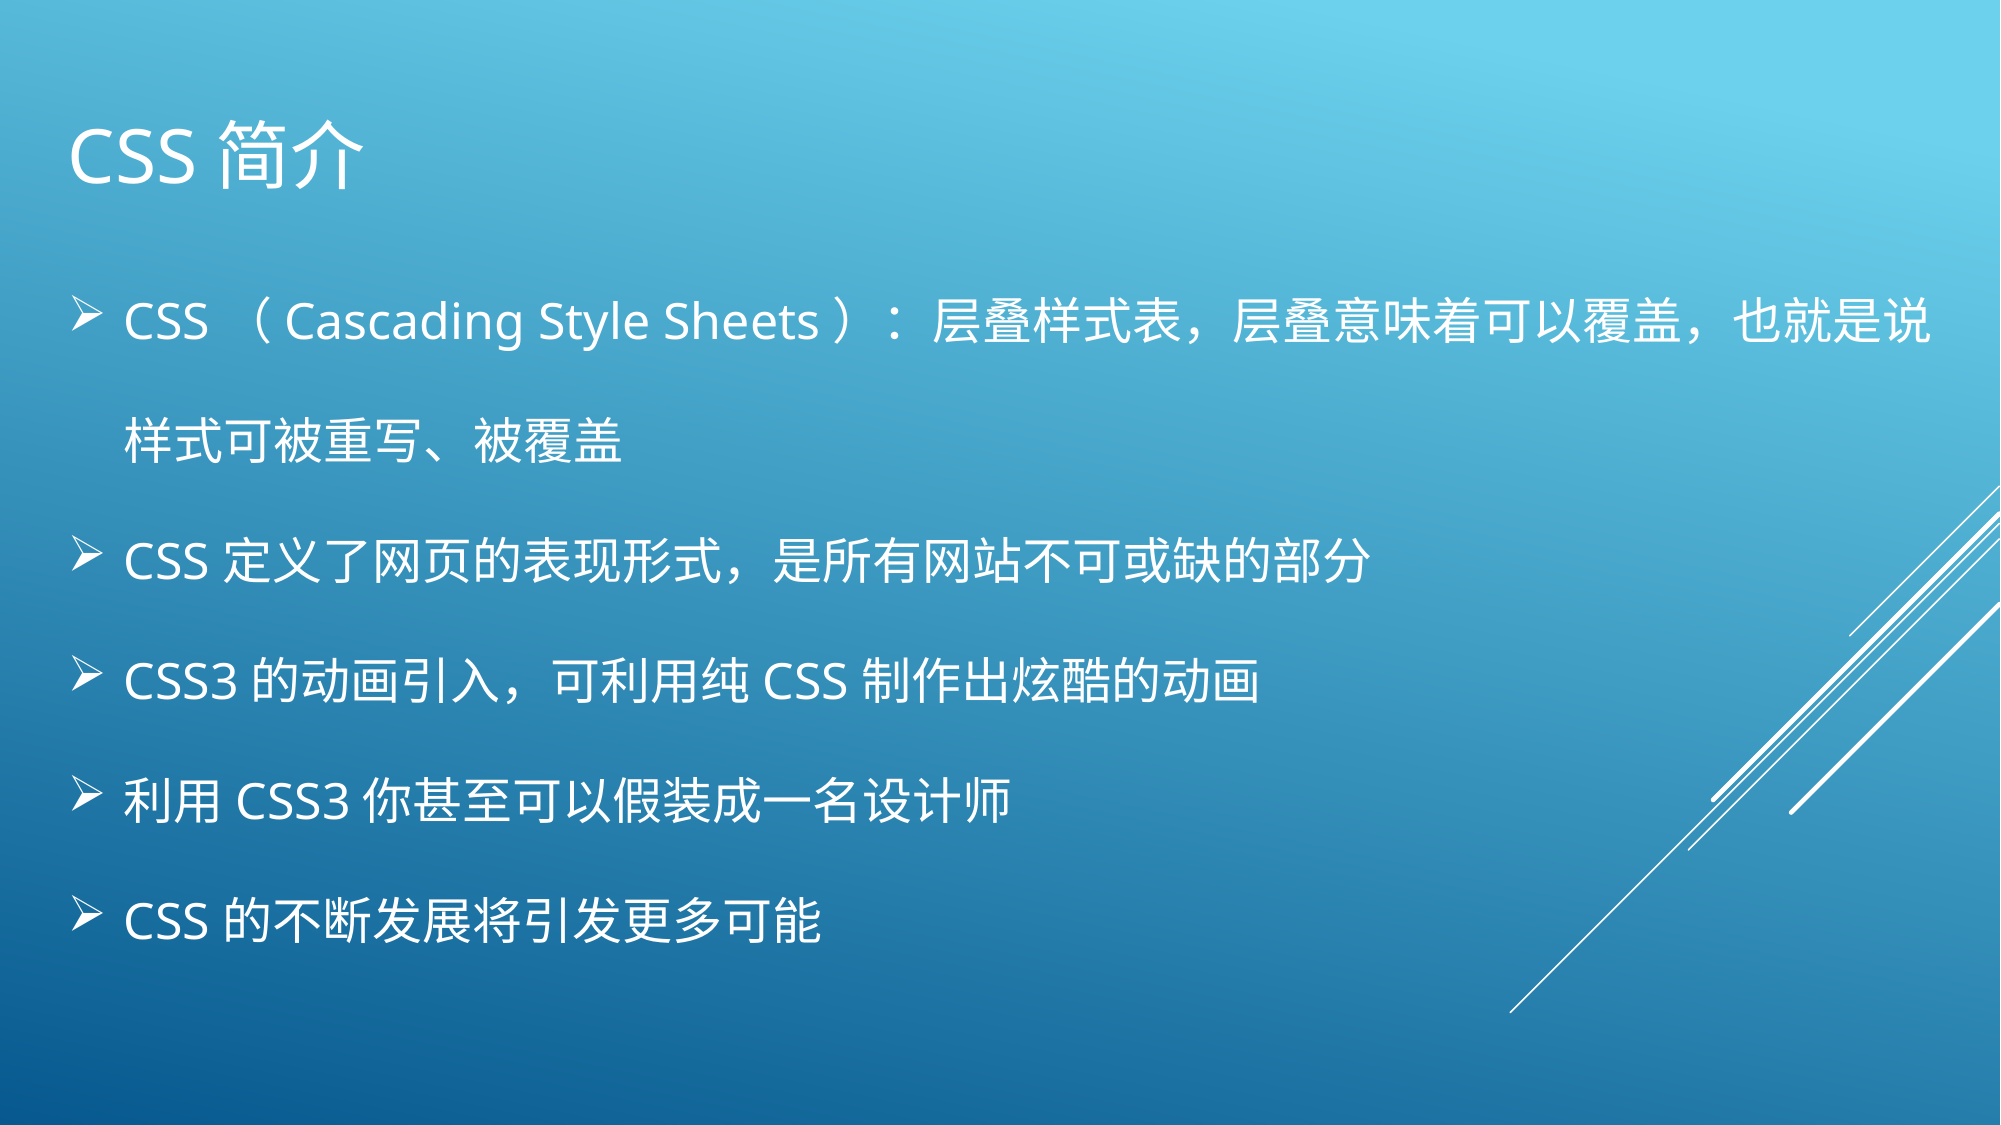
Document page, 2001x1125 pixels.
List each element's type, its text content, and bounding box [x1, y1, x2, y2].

text_box CSS（Cascading Style Sheets）：层叠样式表，层叠意味着可以覆盖，也就是说样式可被重写、被覆盖 CSS定义了网页的表现形式，是所有网站不可或缺的部分 CSS3的动画引入，可利用纯CSS制作出炫酷的动画 利用CSS3你甚至可以假装成一名设计师 CSS的不断发展将引发更多可能 [52, 222, 1974, 958]
title CSS简介 [52, 84, 1703, 222]
